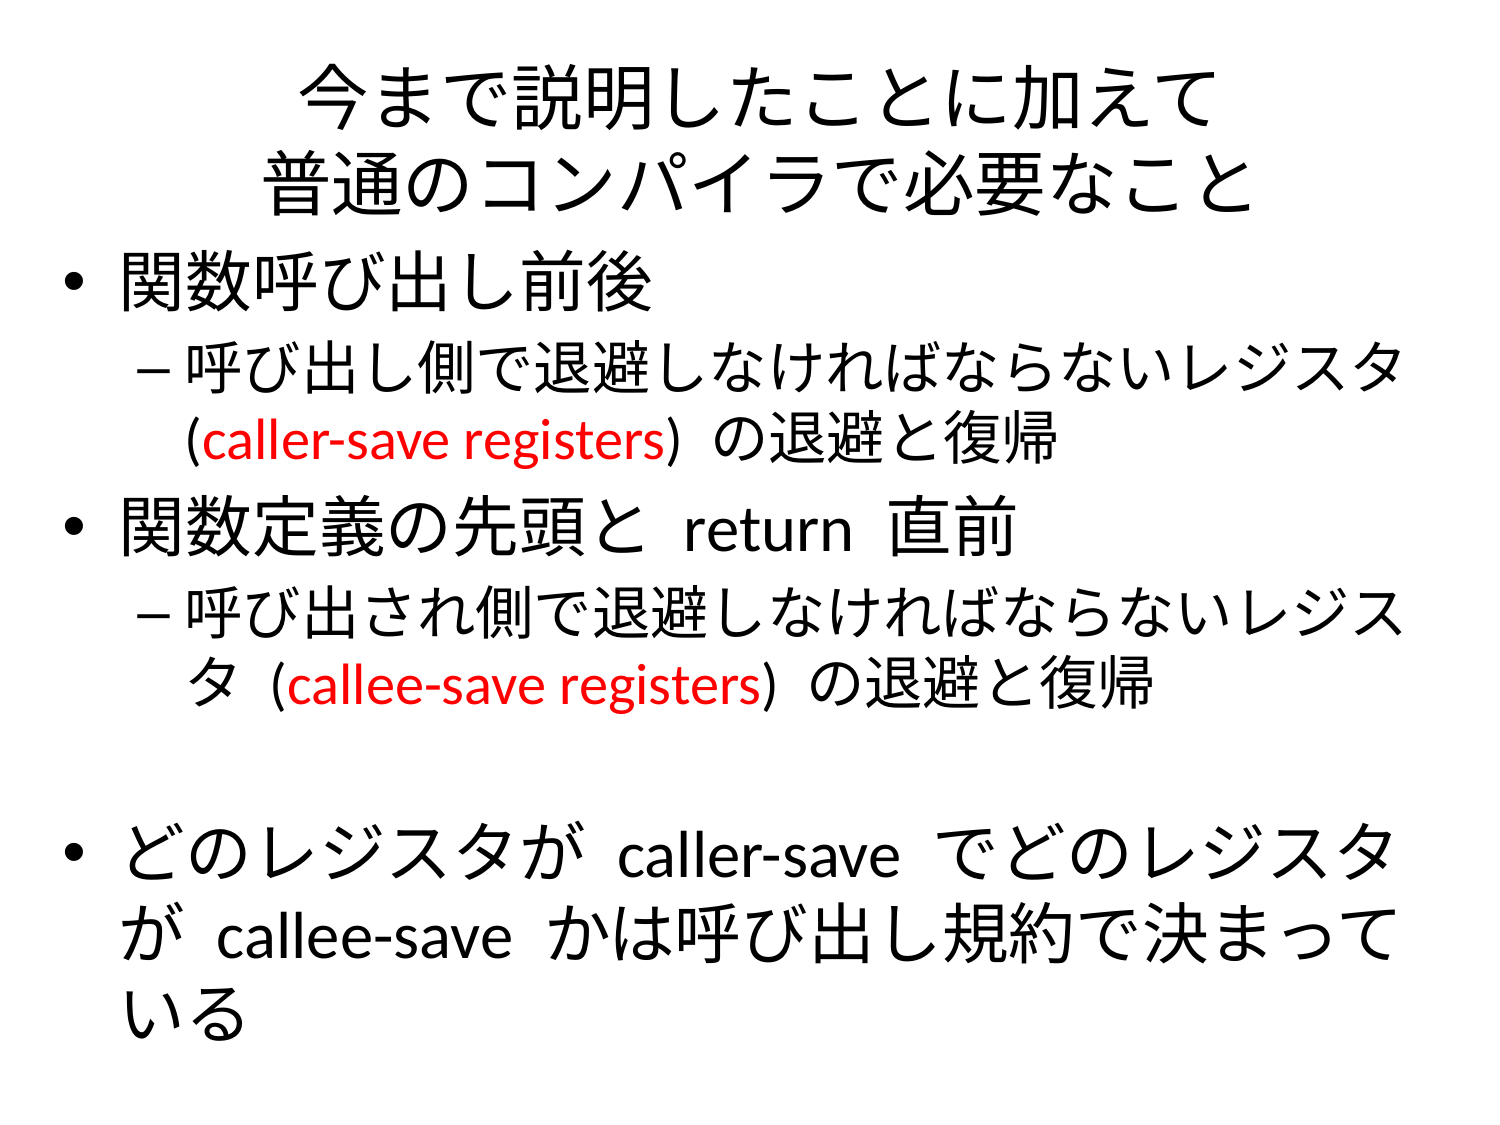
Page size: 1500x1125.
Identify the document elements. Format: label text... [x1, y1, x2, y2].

title 今まで説明したことに加えて 普通のコンパイラで必要なこと [47, 45, 1473, 233]
text_box 関数呼び出し前後 呼び出し側で退避しなければならないレジスタ (caller-save registers) の退避と復帰 関数定義の先頭と return 直前 呼び出され側で退避しなければならないレジスタ (callee-save registers) の退避と復帰 どのレジスタが caller-save でどのレジスタが callee-save かは呼び出し規約で決まっている [47, 232, 1453, 1064]
